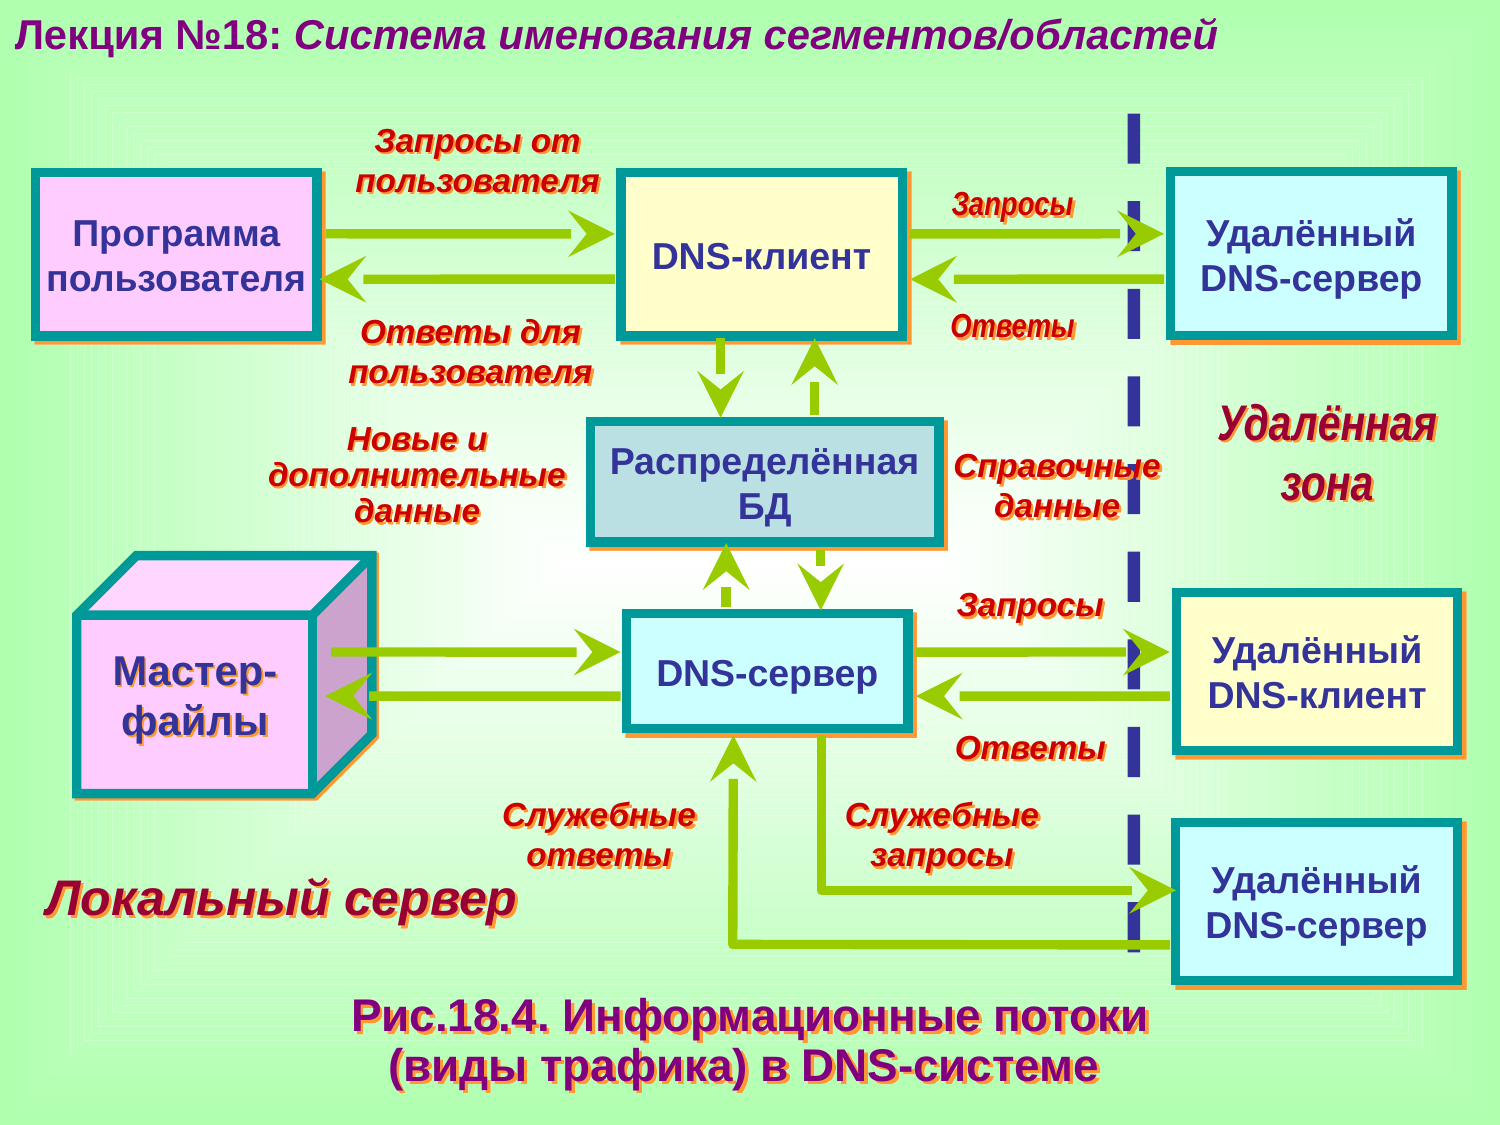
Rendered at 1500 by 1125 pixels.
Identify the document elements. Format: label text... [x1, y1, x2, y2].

text_box Лекция №18: Система именования сегментов/областей [0, 0, 1500, 65]
text_box Рис.18.4. Информационные потоки (виды трафика) в DNS-системе [0, 992, 1500, 1092]
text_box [35, 113, 1473, 982]
